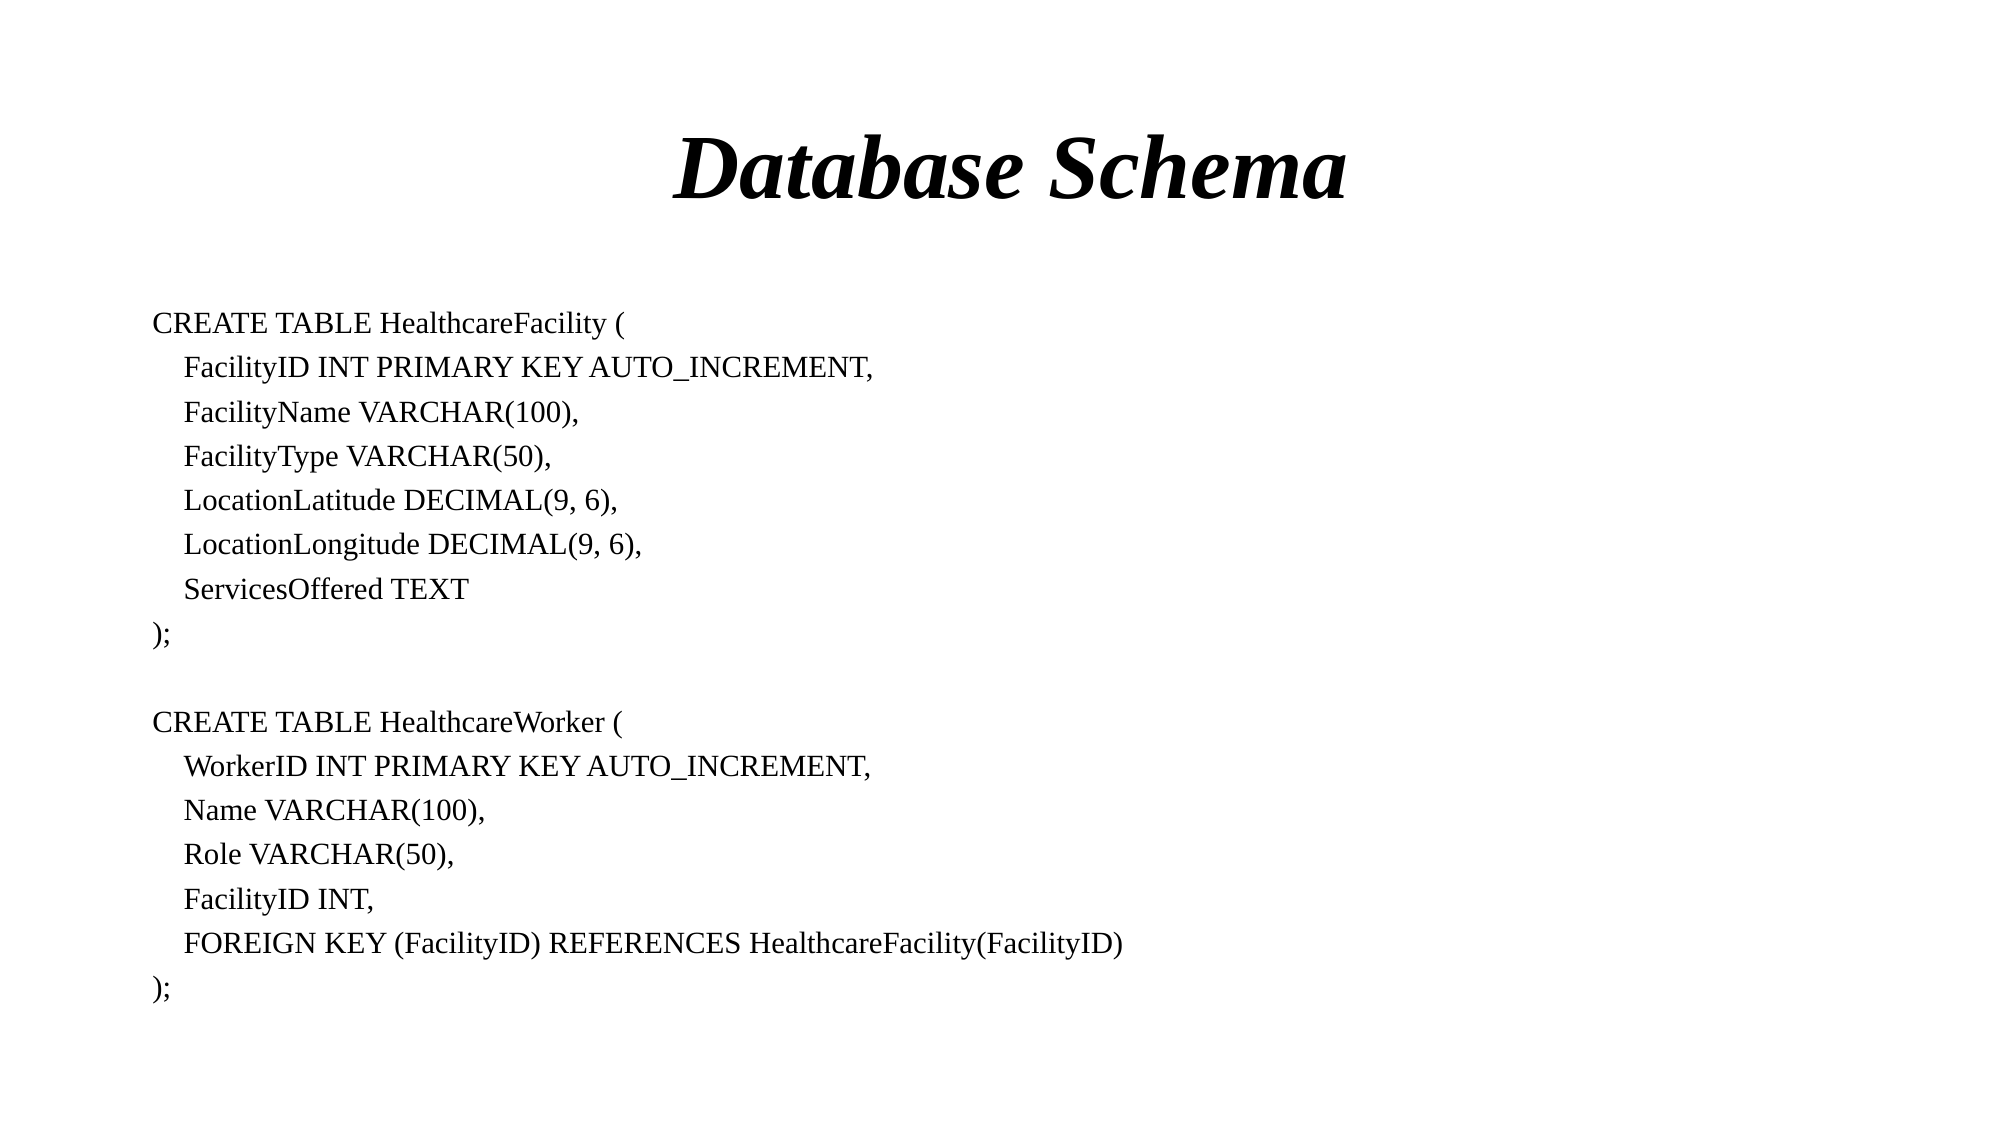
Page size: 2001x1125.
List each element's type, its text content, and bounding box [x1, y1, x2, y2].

list CREATE TABLE HealthcareFacility ( FacilityID INT PRIMARY KEY AUTO_INCREMENT, FacilityName VARCHAR(100), FacilityType VARCHAR(50), LocationLatitude DECIMAL(9, 6), LocationLongitude DECIMAL(9, 6), ServicesOffered TEXT ); CREATE TABLE HealthcareWorker ( WorkerID INT PRIMARY KEY AUTO_INCREMENT, Name VARCHAR(100), Role VARCHAR(50), FacilityID INT, FOREIGN KEY (FacilityID) REFERENCES HealthcareFacility(FacilityID) ); [137, 299, 1863, 1014]
title Database Schema [137, 59, 1863, 278]
